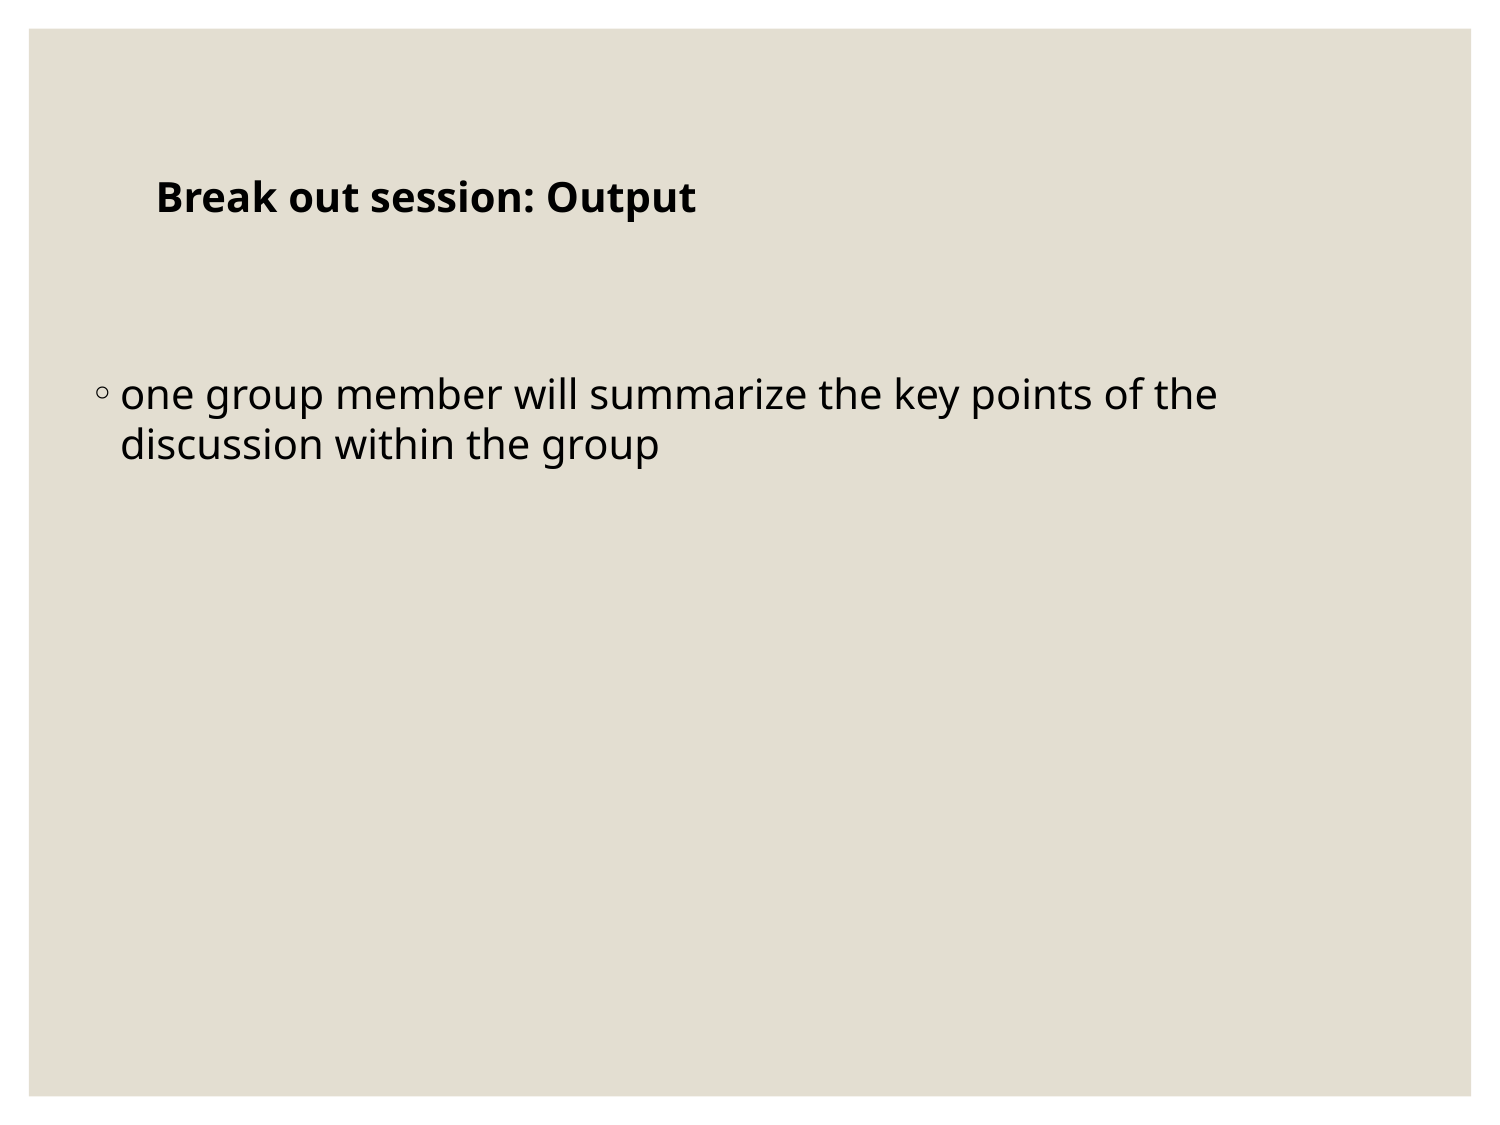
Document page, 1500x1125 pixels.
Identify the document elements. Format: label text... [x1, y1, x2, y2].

list Break out session: Output one group member will summarize the key points of the discussion within the group [75, 42, 1425, 1024]
